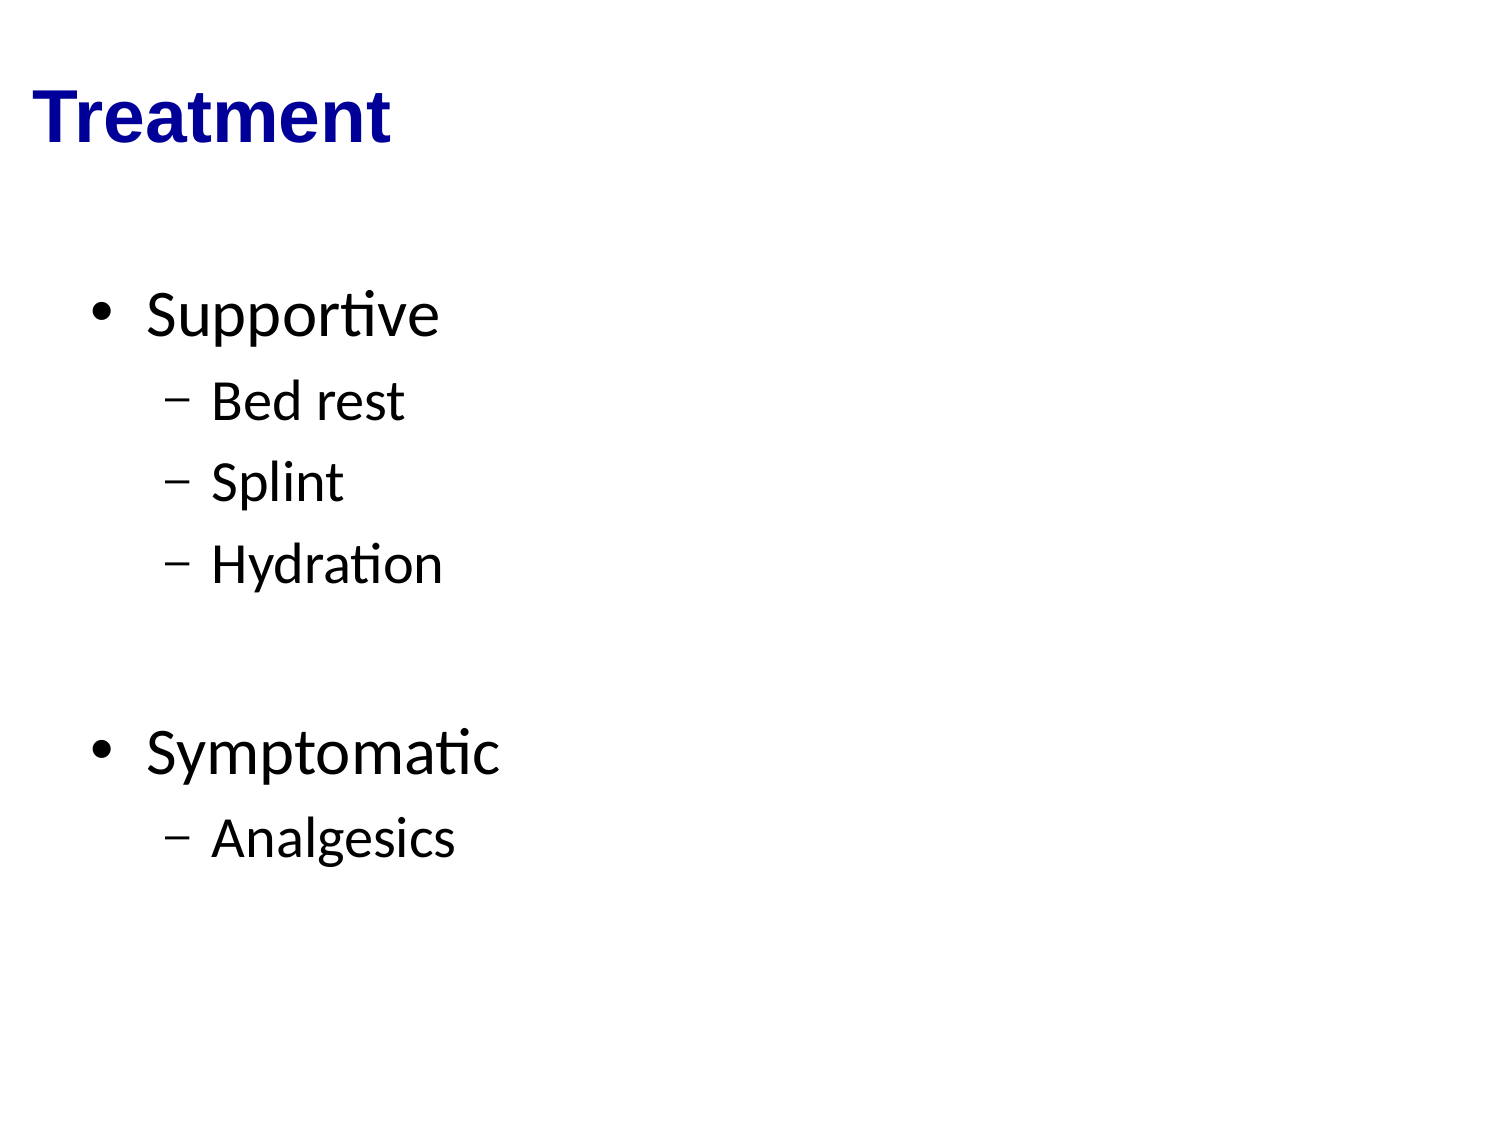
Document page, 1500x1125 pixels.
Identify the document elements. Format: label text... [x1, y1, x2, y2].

title Treatment [17, 19, 1459, 207]
list Supportive Bed rest Splint Hydration Symptomatic Analgesics [75, 262, 1425, 1005]
